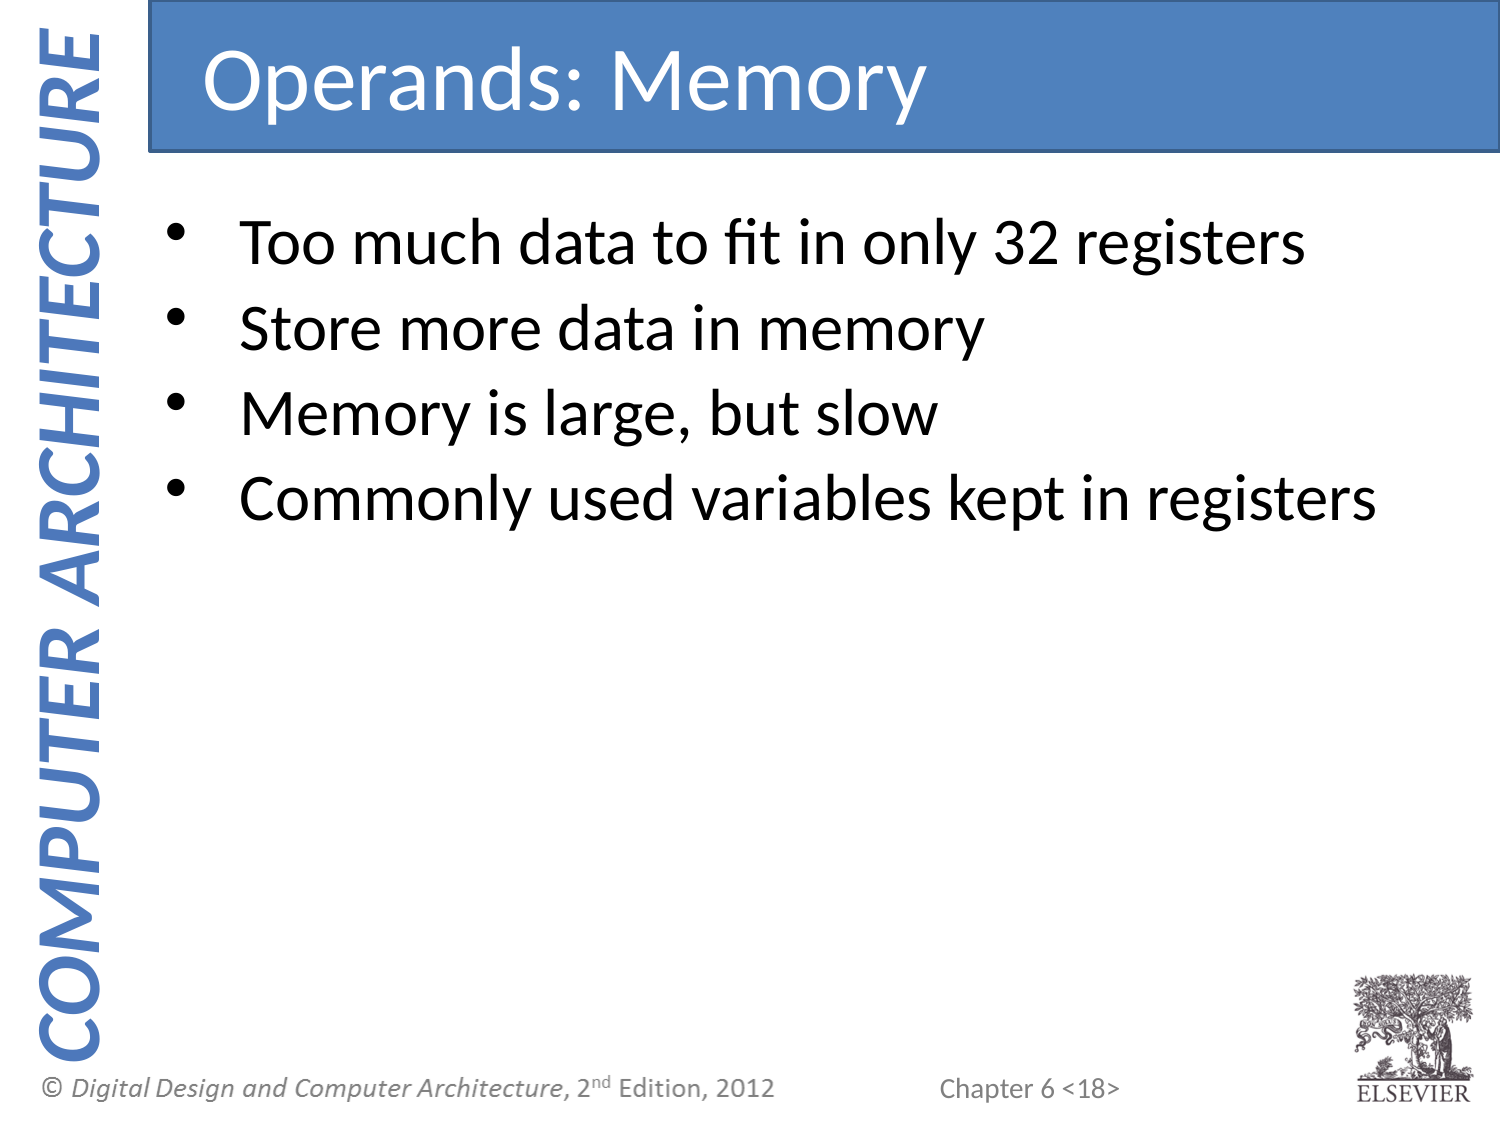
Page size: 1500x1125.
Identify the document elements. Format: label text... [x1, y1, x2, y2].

text_box Too much data to fit in only 32 registers Store more data in memory Memory is large, but slow Commonly used variables kept in registers [149, 199, 1413, 1013]
picture [0, 0, 1500, 1125]
text_box Operands: Memory [187, 11, 1488, 136]
